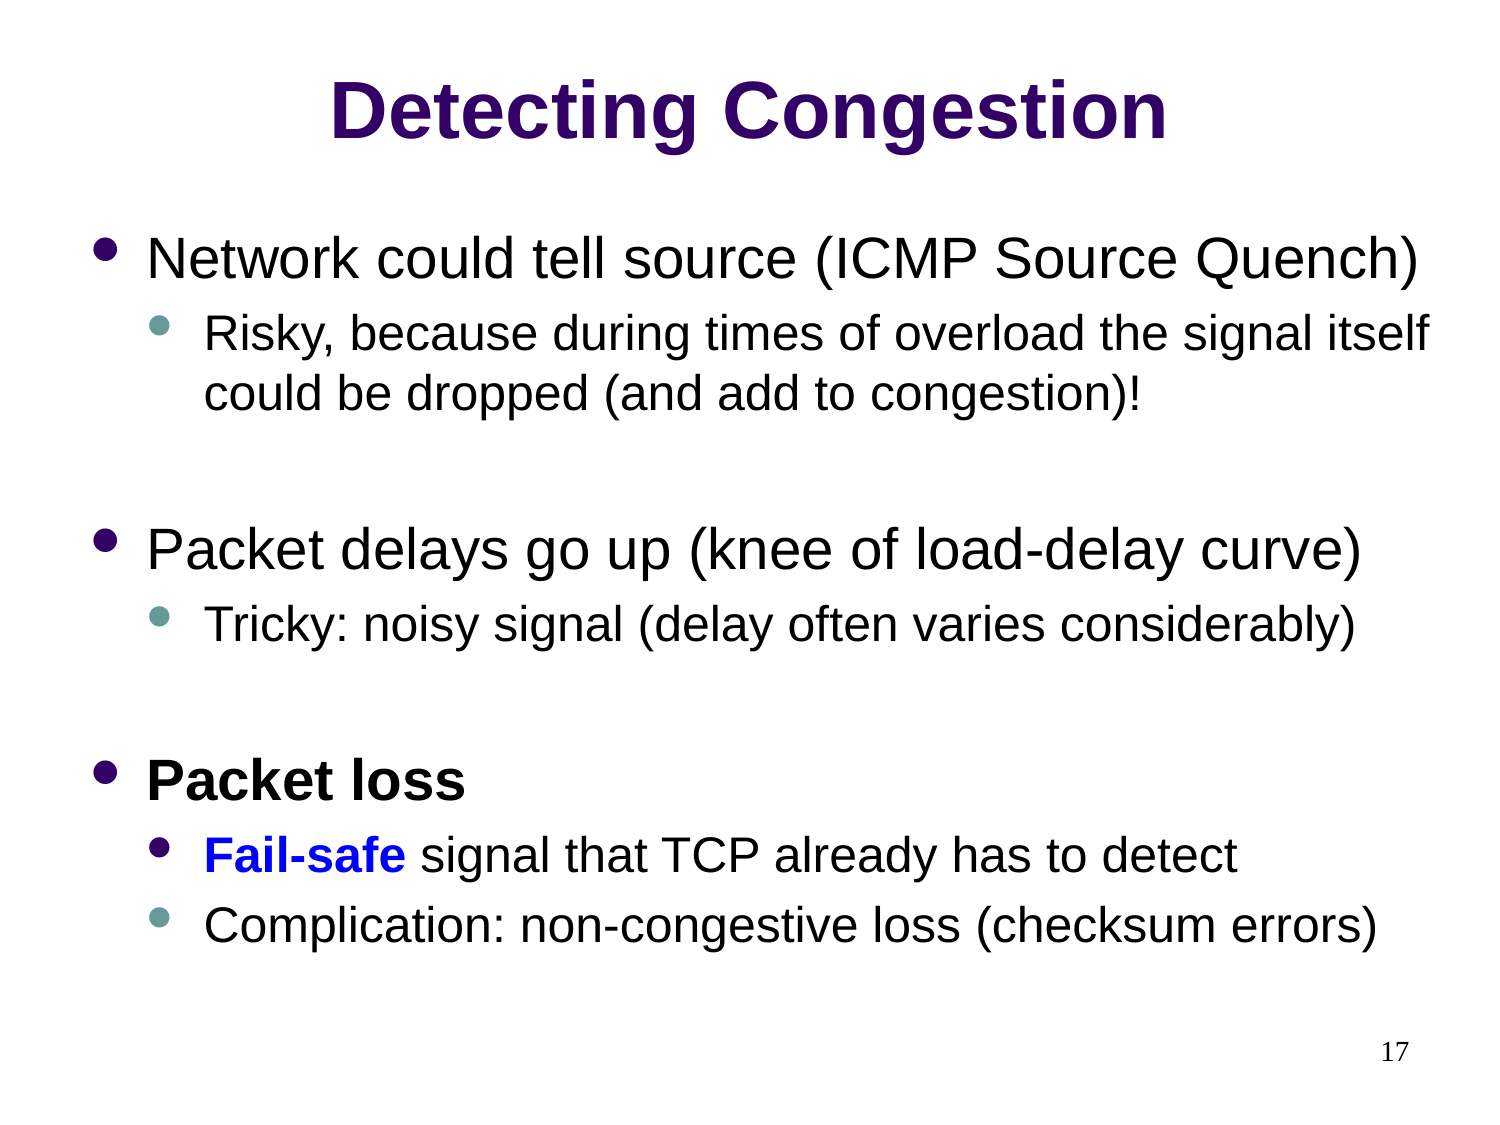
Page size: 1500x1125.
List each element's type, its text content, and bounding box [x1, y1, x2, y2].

list Network could tell source (ICMP Source Quench) Risky, because during times of overload the signal itself could be dropped (and add to congestion)! Packet delays go up (knee of load-delay curve) Tricky: noisy signal (delay often varies considerably) Packet loss Fail-safe signal that TCP already has to detect Complication: non-congestive loss (checksum errors) [75, 212, 1475, 1006]
title Detecting Congestion [0, 20, 1500, 163]
slide_number 17 [1074, 1024, 1426, 1101]
